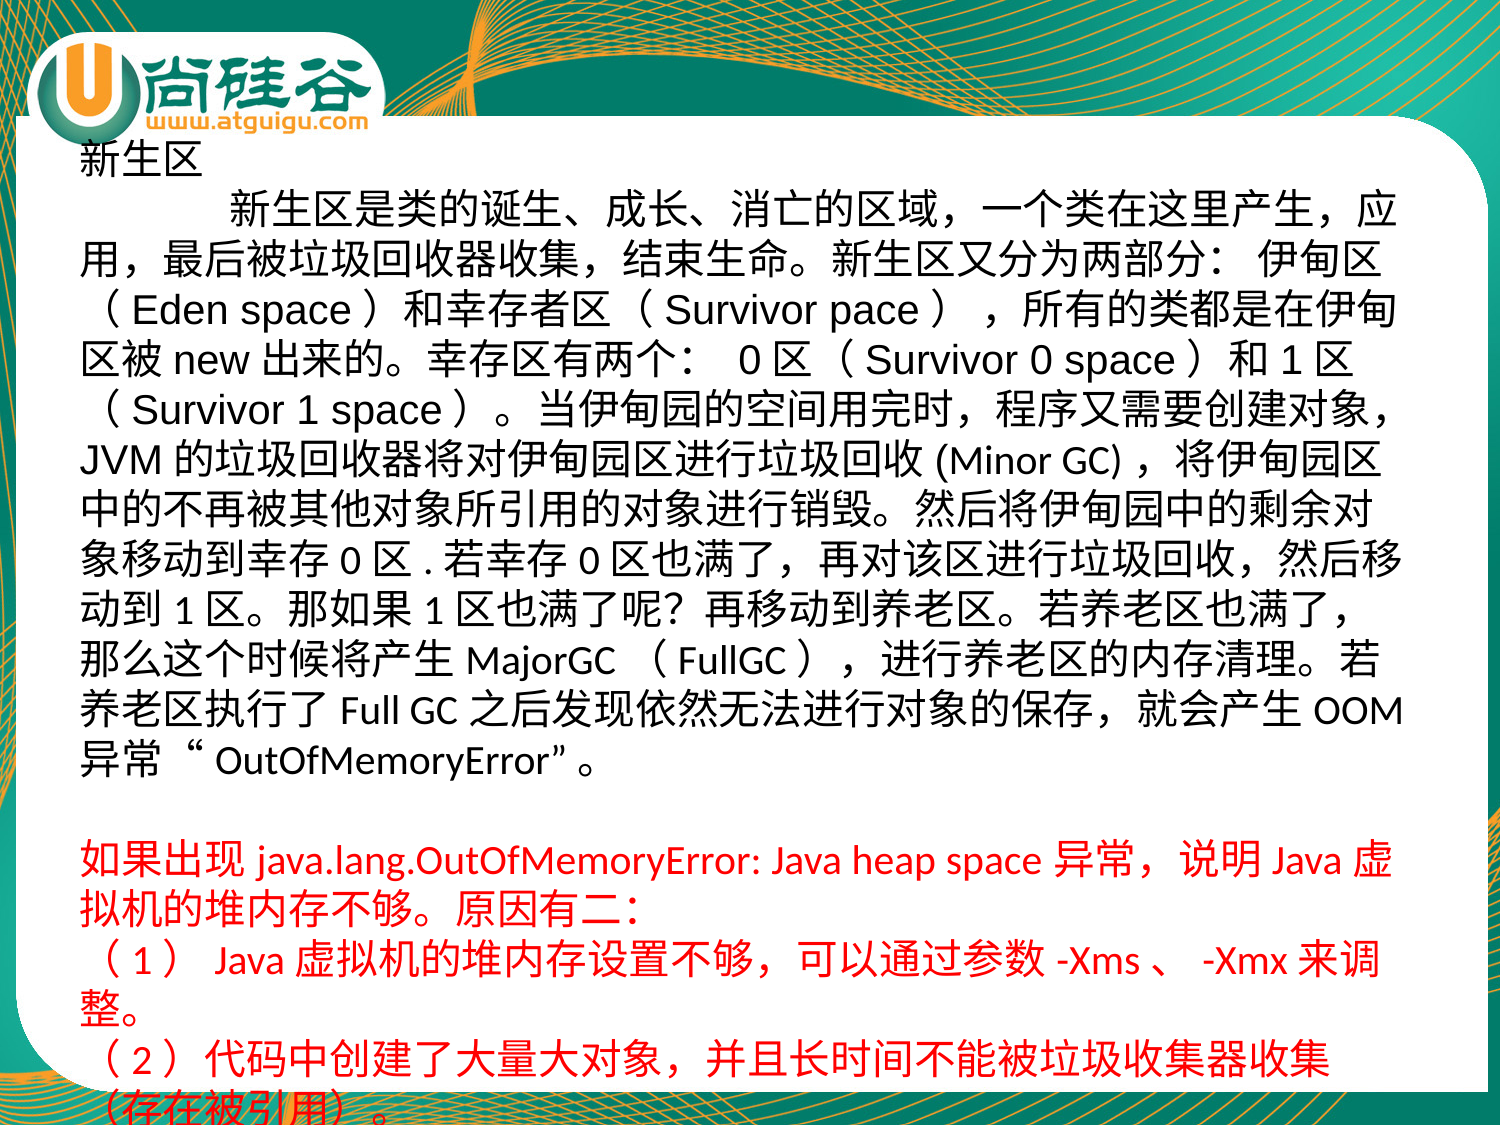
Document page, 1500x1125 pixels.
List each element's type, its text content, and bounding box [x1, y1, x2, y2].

picture [0, 0, 1500, 1125]
text_box 新生区 新生区是类的诞生、成长、消亡的区域，一个类在这里产生，应用，最后被垃圾回收器收集，结束生命。新生区又分为两部分： 伊甸区（Eden space）和幸存者区（Survivor pace） ，所有的类都是在伊甸区被new出来的。幸存区有两个： 0区（Survivor 0 space）和1区（Survivor 1 space）。当伊甸园的空间用完时，程序又需要创建对象，JVM的垃圾回收器将对伊甸园区进行垃圾回收(Minor GC)，将伊甸园区中的不再被其他对象所引用的对象进行销毁。然后将伊甸园中的剩余对象移动到幸存0区.若幸存0区也满了，再对该区进行垃圾回收，然后移动到1区。那如果1区也满了呢？再移动到养老区。若养老区也满了，那么这个时候将产生MajorGC（FullGC），进行养老区的内存清理。若养老区执行了Full GC之后发现依然无法进行对象的保存，就会产生OOM异常“OutOfMemoryError”。 如果出现java.lang.OutOfMemoryError: Java heap space异常，说明Java虚拟机的堆内存不够。原因有二： （1）Java虚拟机的堆内存设置不够，可以通过参数-Xms、-Xmx来调整。 （2）代码中创建了大量大对象，并且长时间不能被垃圾收集器收集（存在被引用）。 [64, 125, 1424, 1125]
